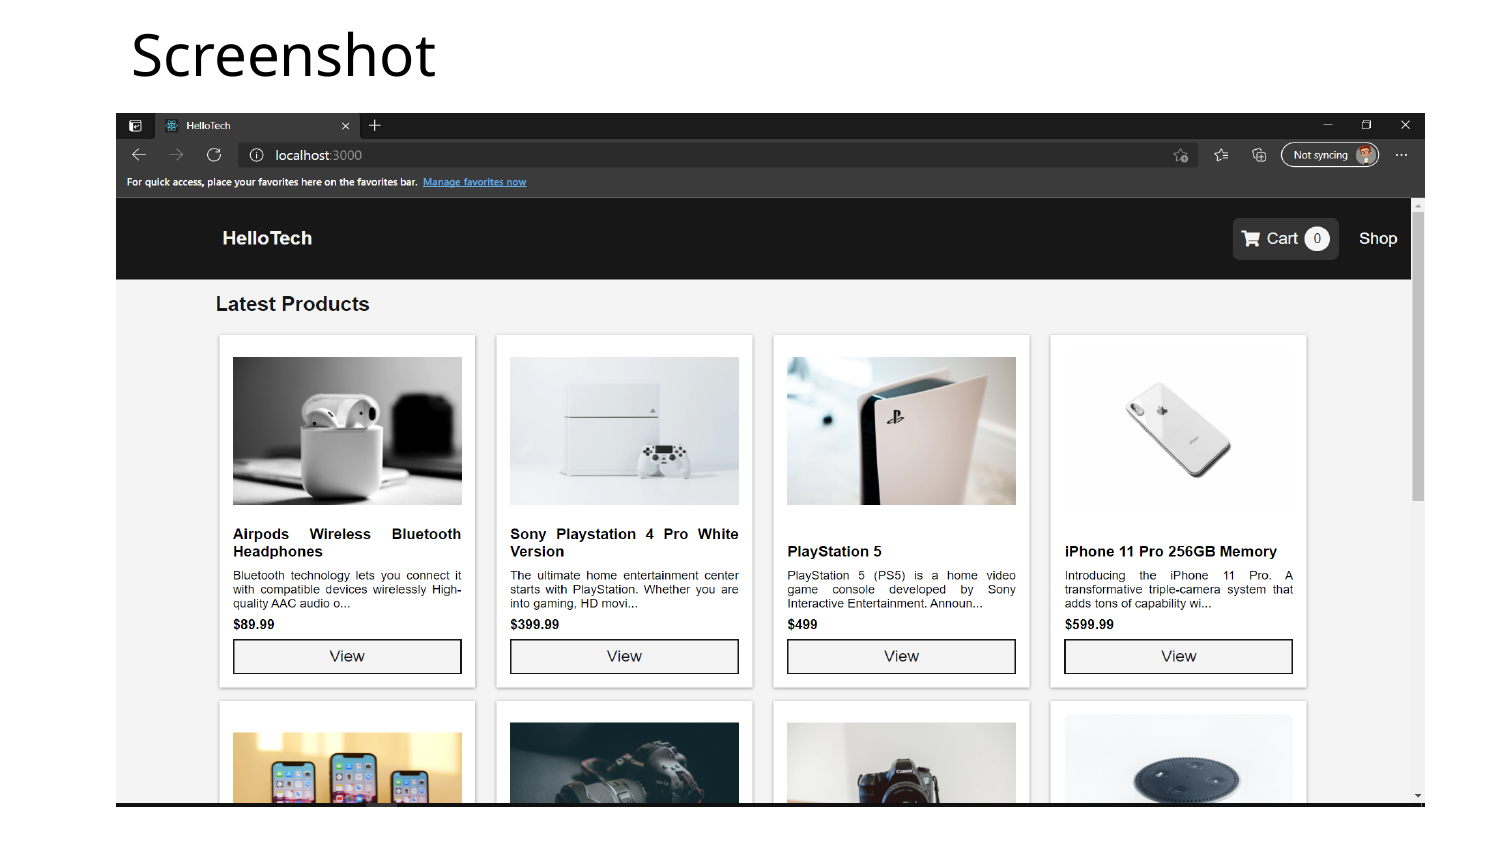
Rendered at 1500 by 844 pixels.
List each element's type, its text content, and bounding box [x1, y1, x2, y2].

picture [116, 113, 1426, 807]
title Screenshot [116, 14, 1384, 94]
